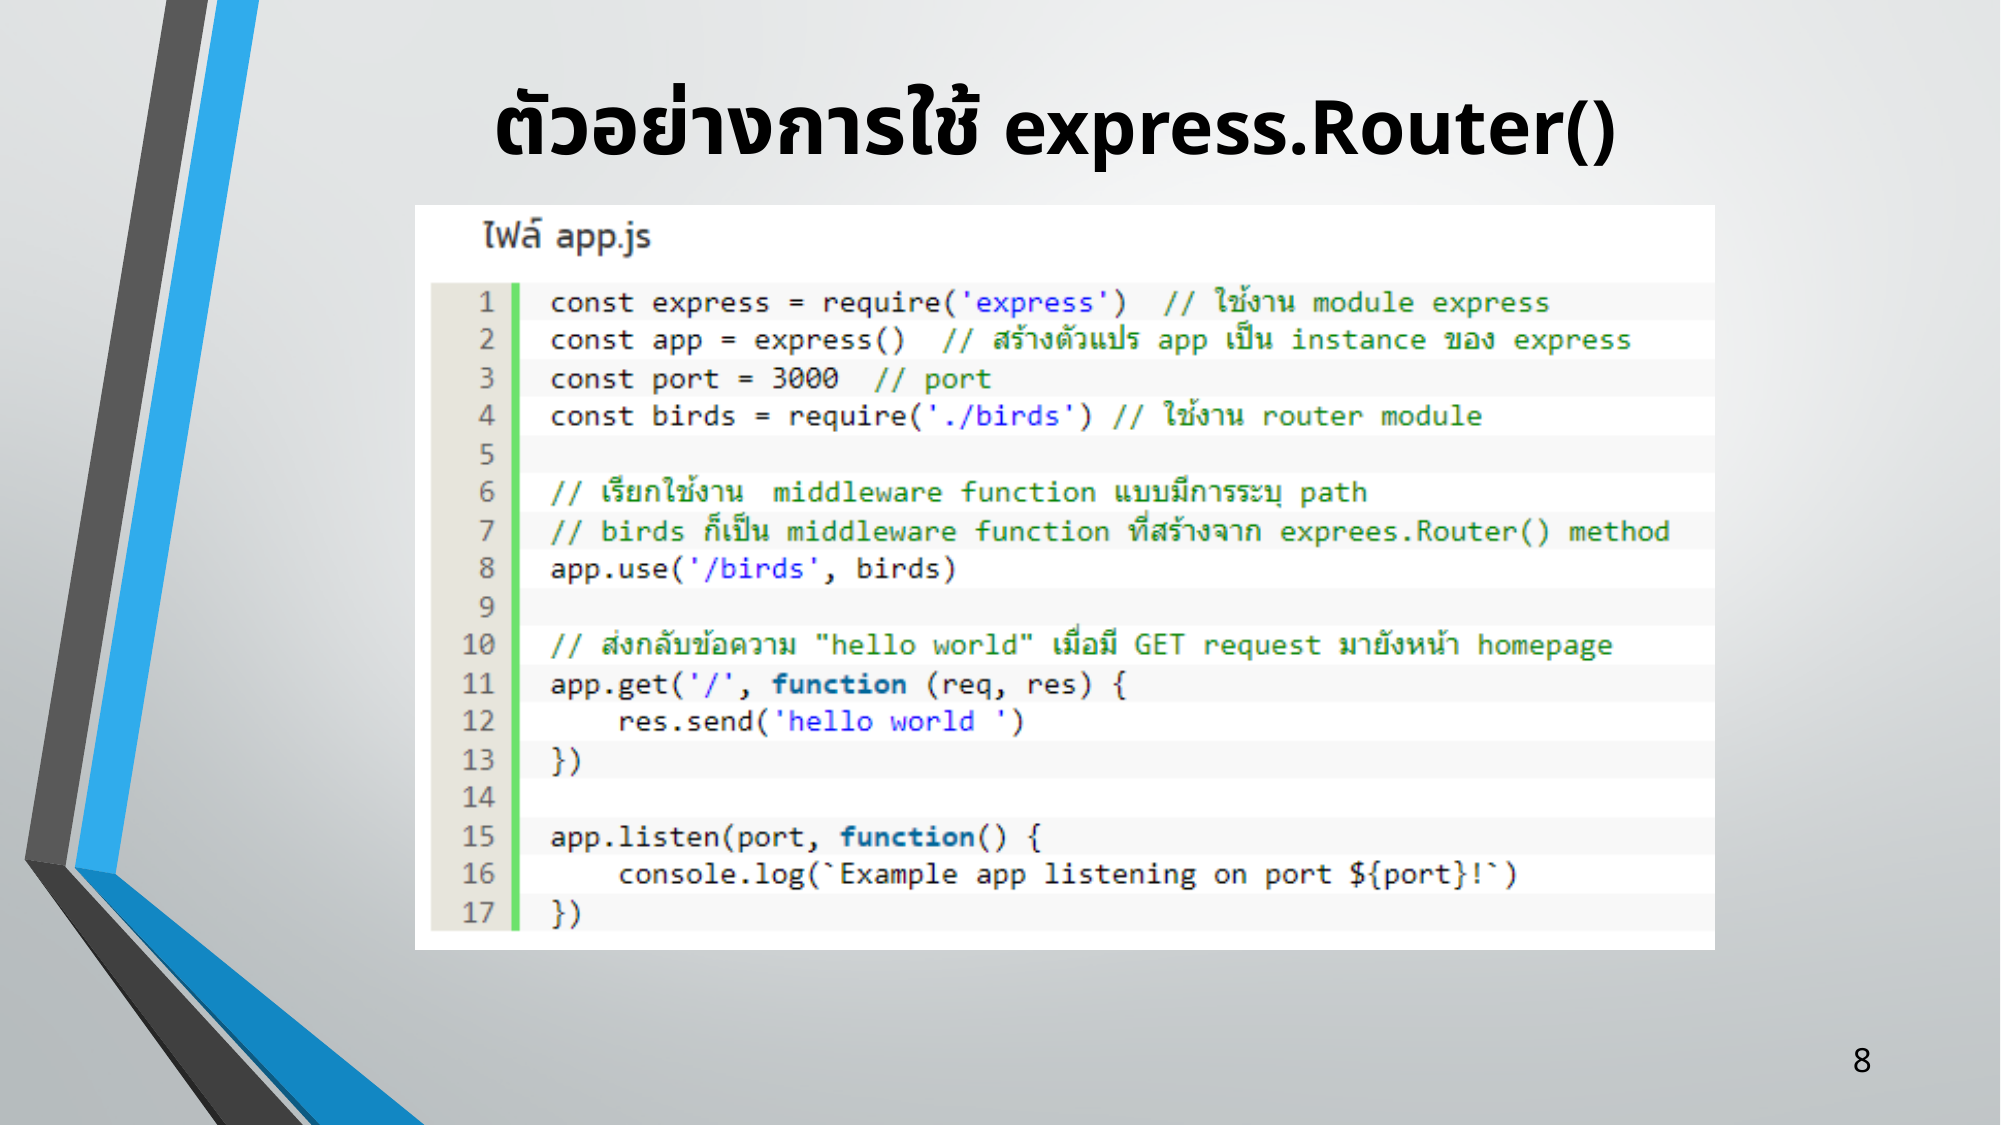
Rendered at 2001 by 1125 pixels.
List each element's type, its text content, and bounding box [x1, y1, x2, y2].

slide_number 8 [1796, 1032, 1887, 1092]
text_box ตัวอย่างการใช้ express.Router() [243, 53, 1887, 189]
picture [415, 205, 1715, 951]
